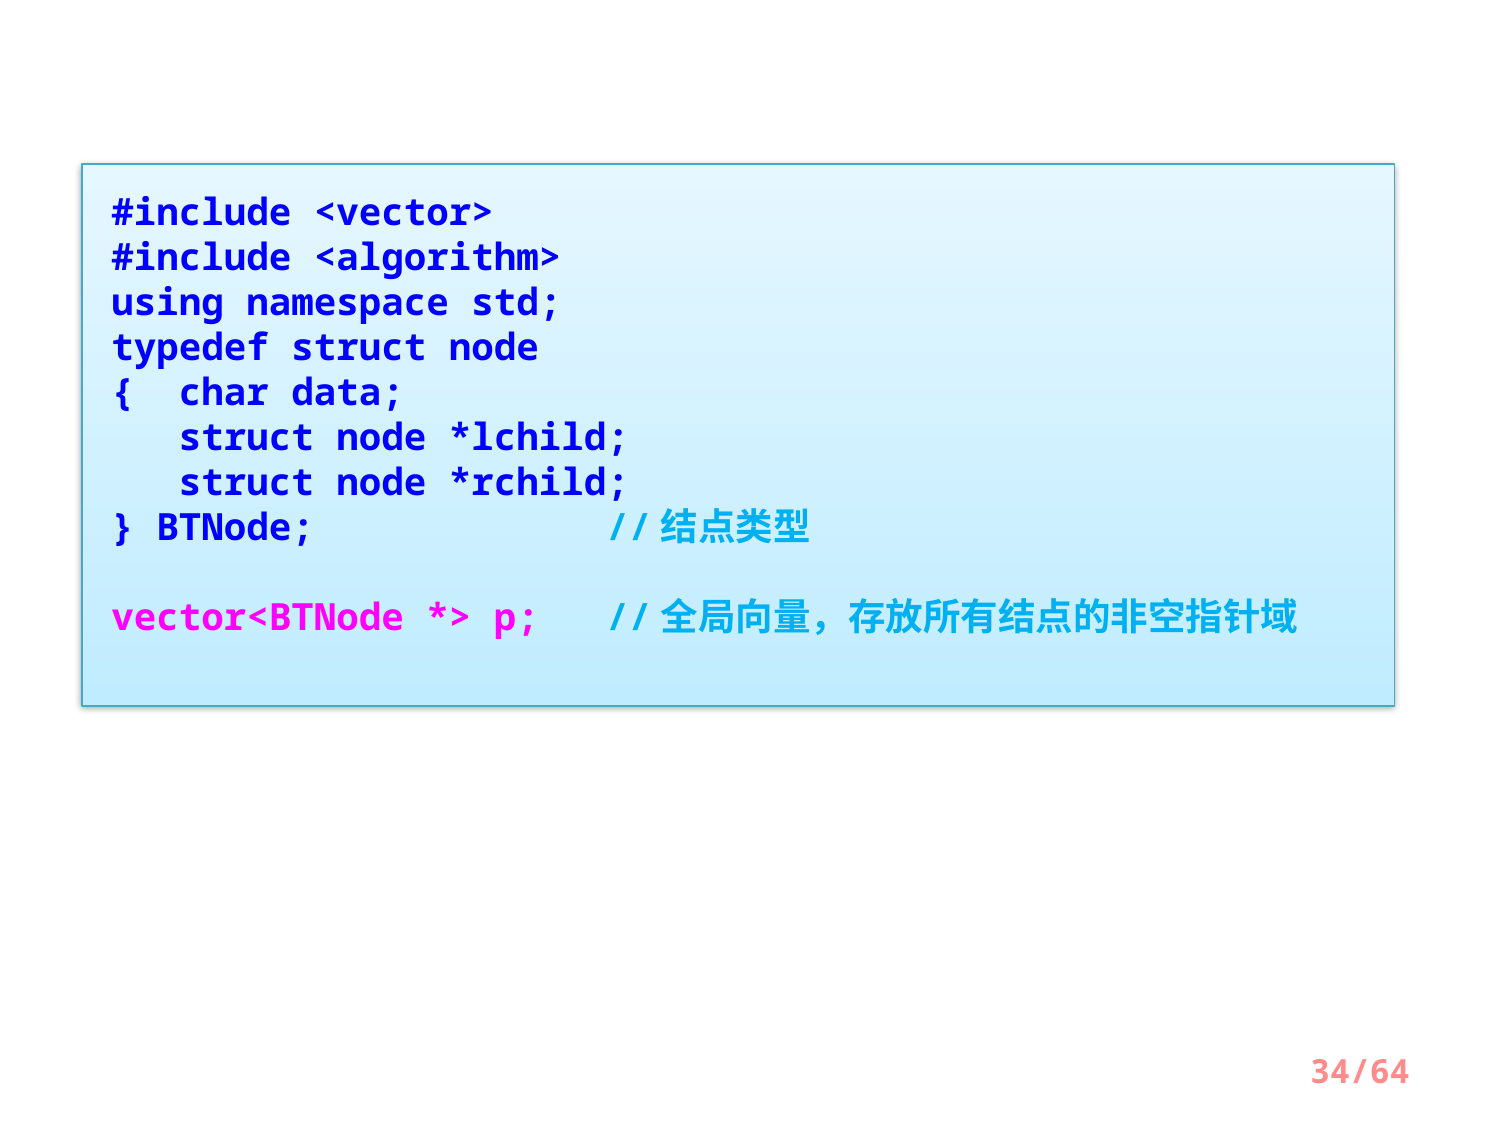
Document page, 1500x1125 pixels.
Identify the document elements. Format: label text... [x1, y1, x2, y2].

slide_number 34/64 [1074, 1042, 1425, 1103]
text_box #include <vector> #include <algorithm> using namespace std; typedef struct node { char data; struct node *lchild; struct node *rchild; } BTNode; //结点类型 vector<BTNode *> p; //全局向量，存放所有结点的非空指针域 [81, 163, 1395, 707]
